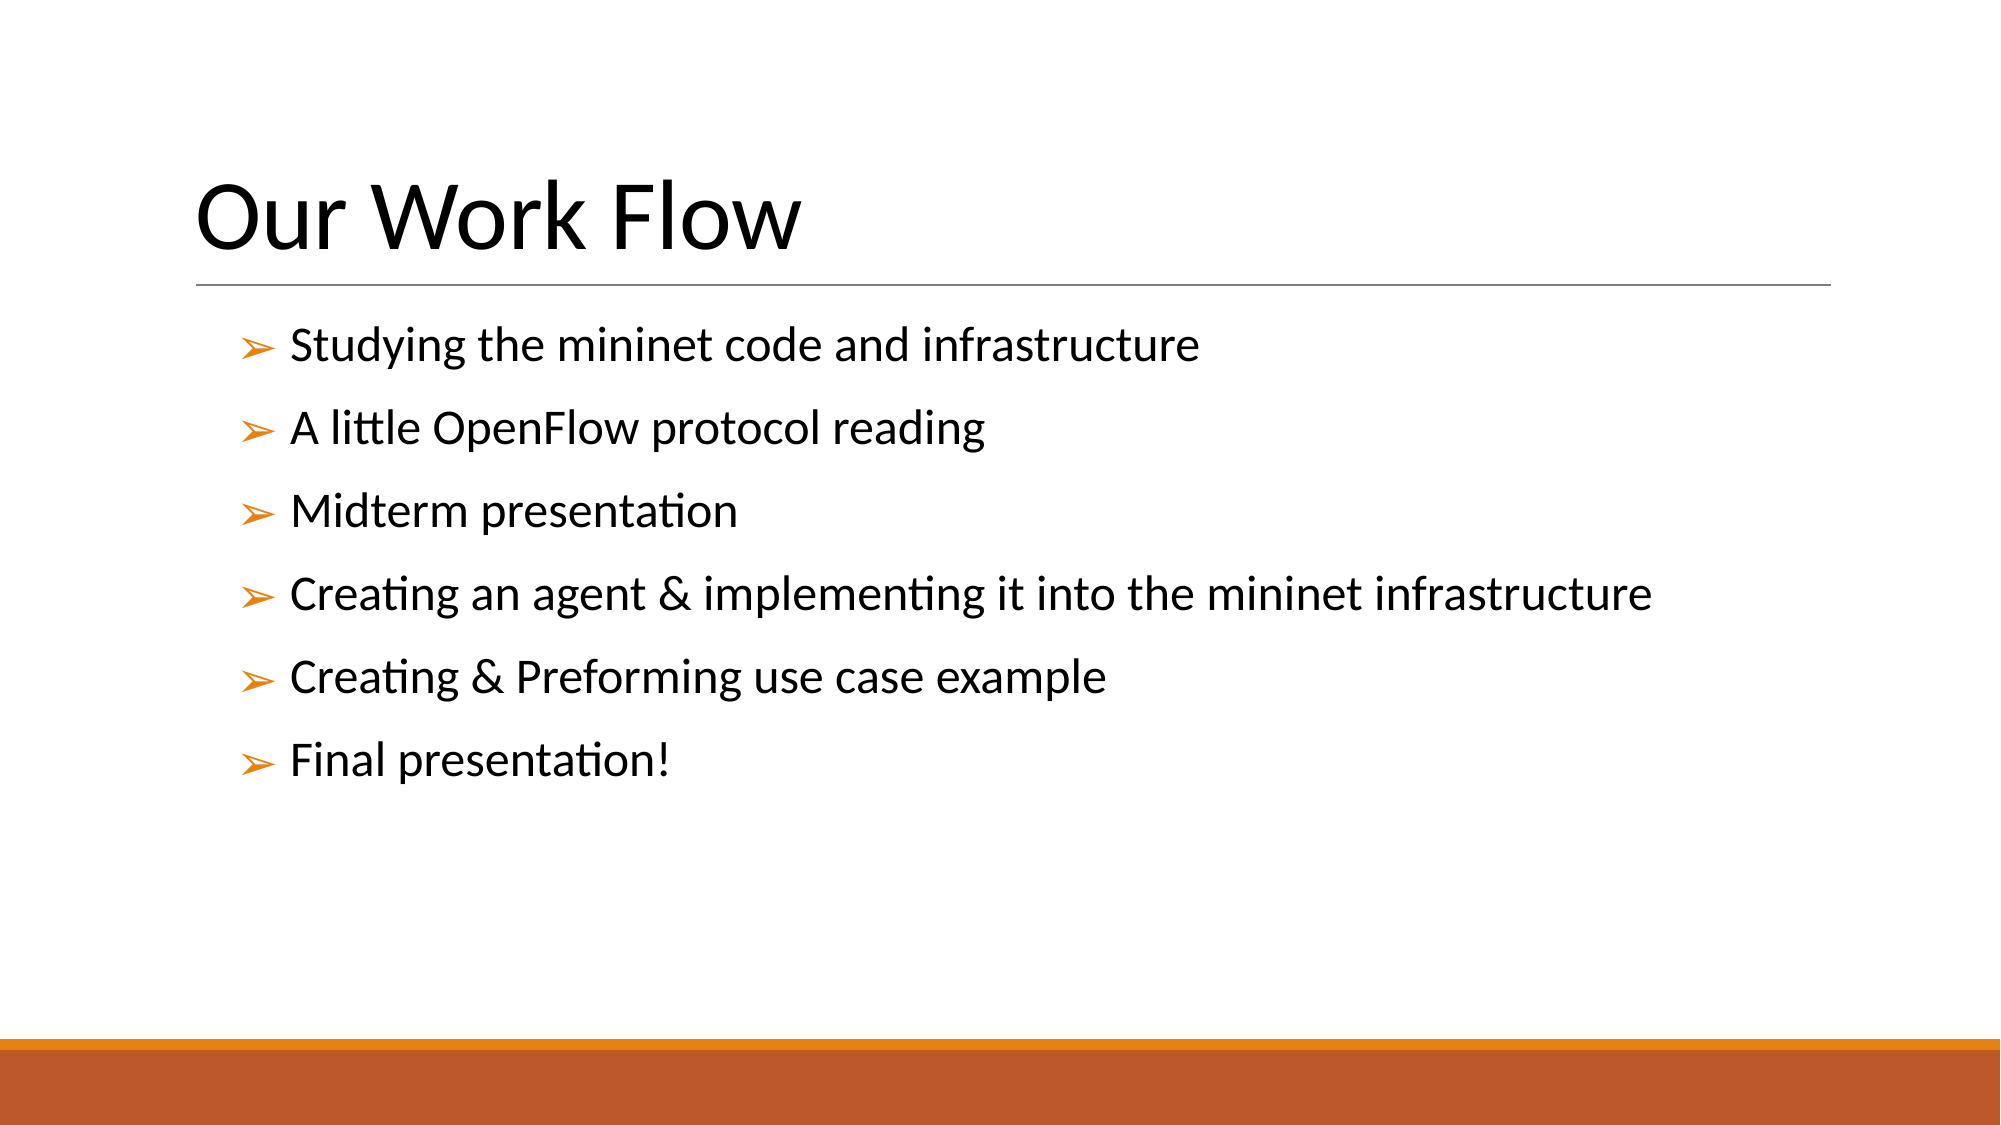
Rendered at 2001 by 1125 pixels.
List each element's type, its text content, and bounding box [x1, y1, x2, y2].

list Studying the mininet code and infrastructure A little OpenFlow protocol reading Midterm presentation Creating an agent & implementing it into the mininet infrastructure Creating & Preforming use case example Final presentation! [180, 302, 1830, 963]
title Our Work Flow [180, 47, 1830, 285]
